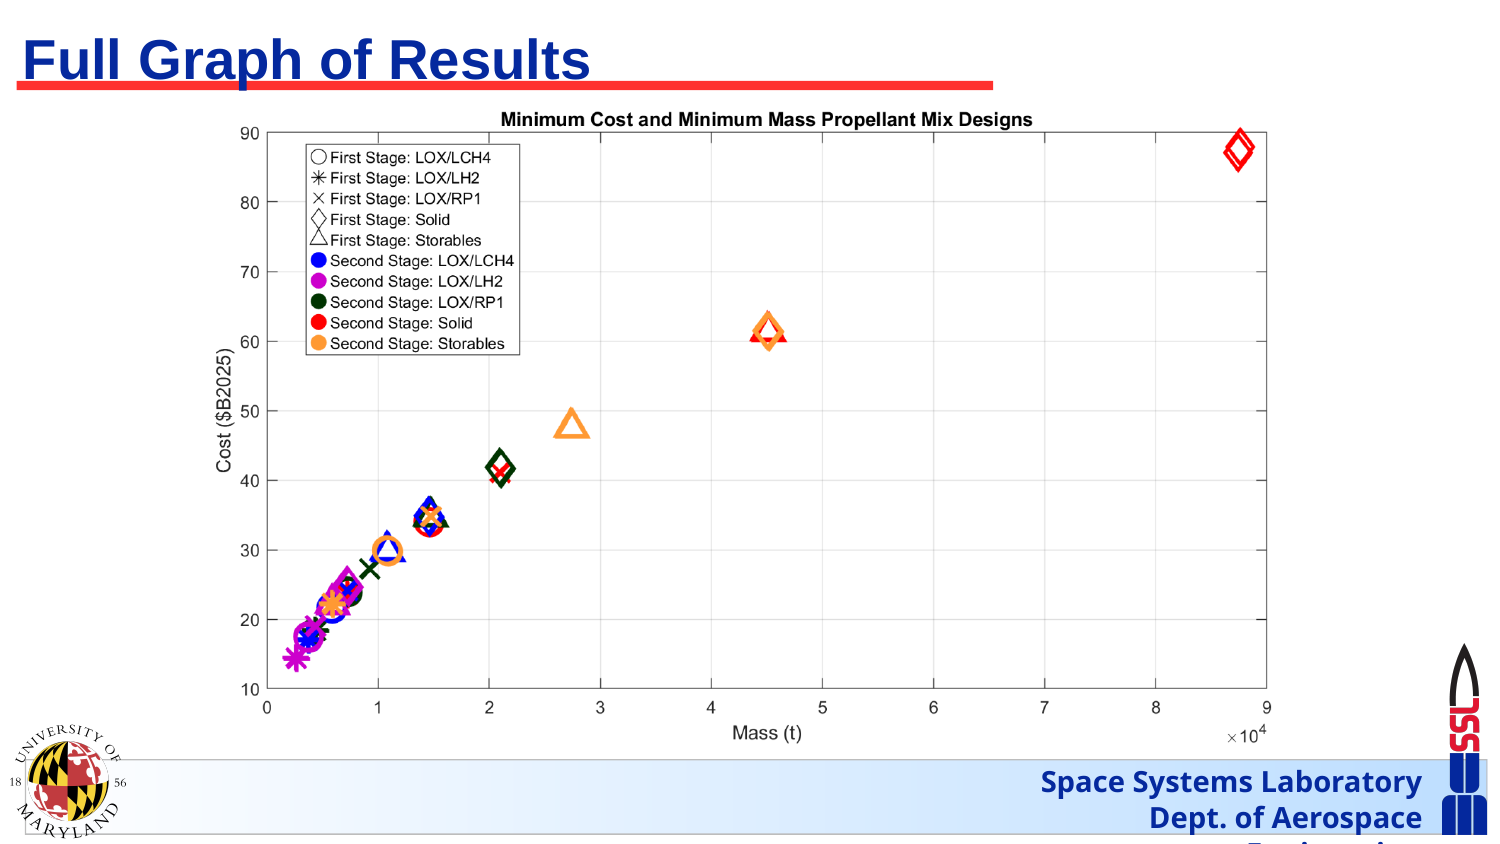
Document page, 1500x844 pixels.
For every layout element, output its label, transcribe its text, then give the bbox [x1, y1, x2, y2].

picture [207, 106, 1293, 750]
picture [1442, 643, 1487, 835]
picture [5, 719, 131, 844]
title Full Graph of Results [16, 0, 1478, 113]
